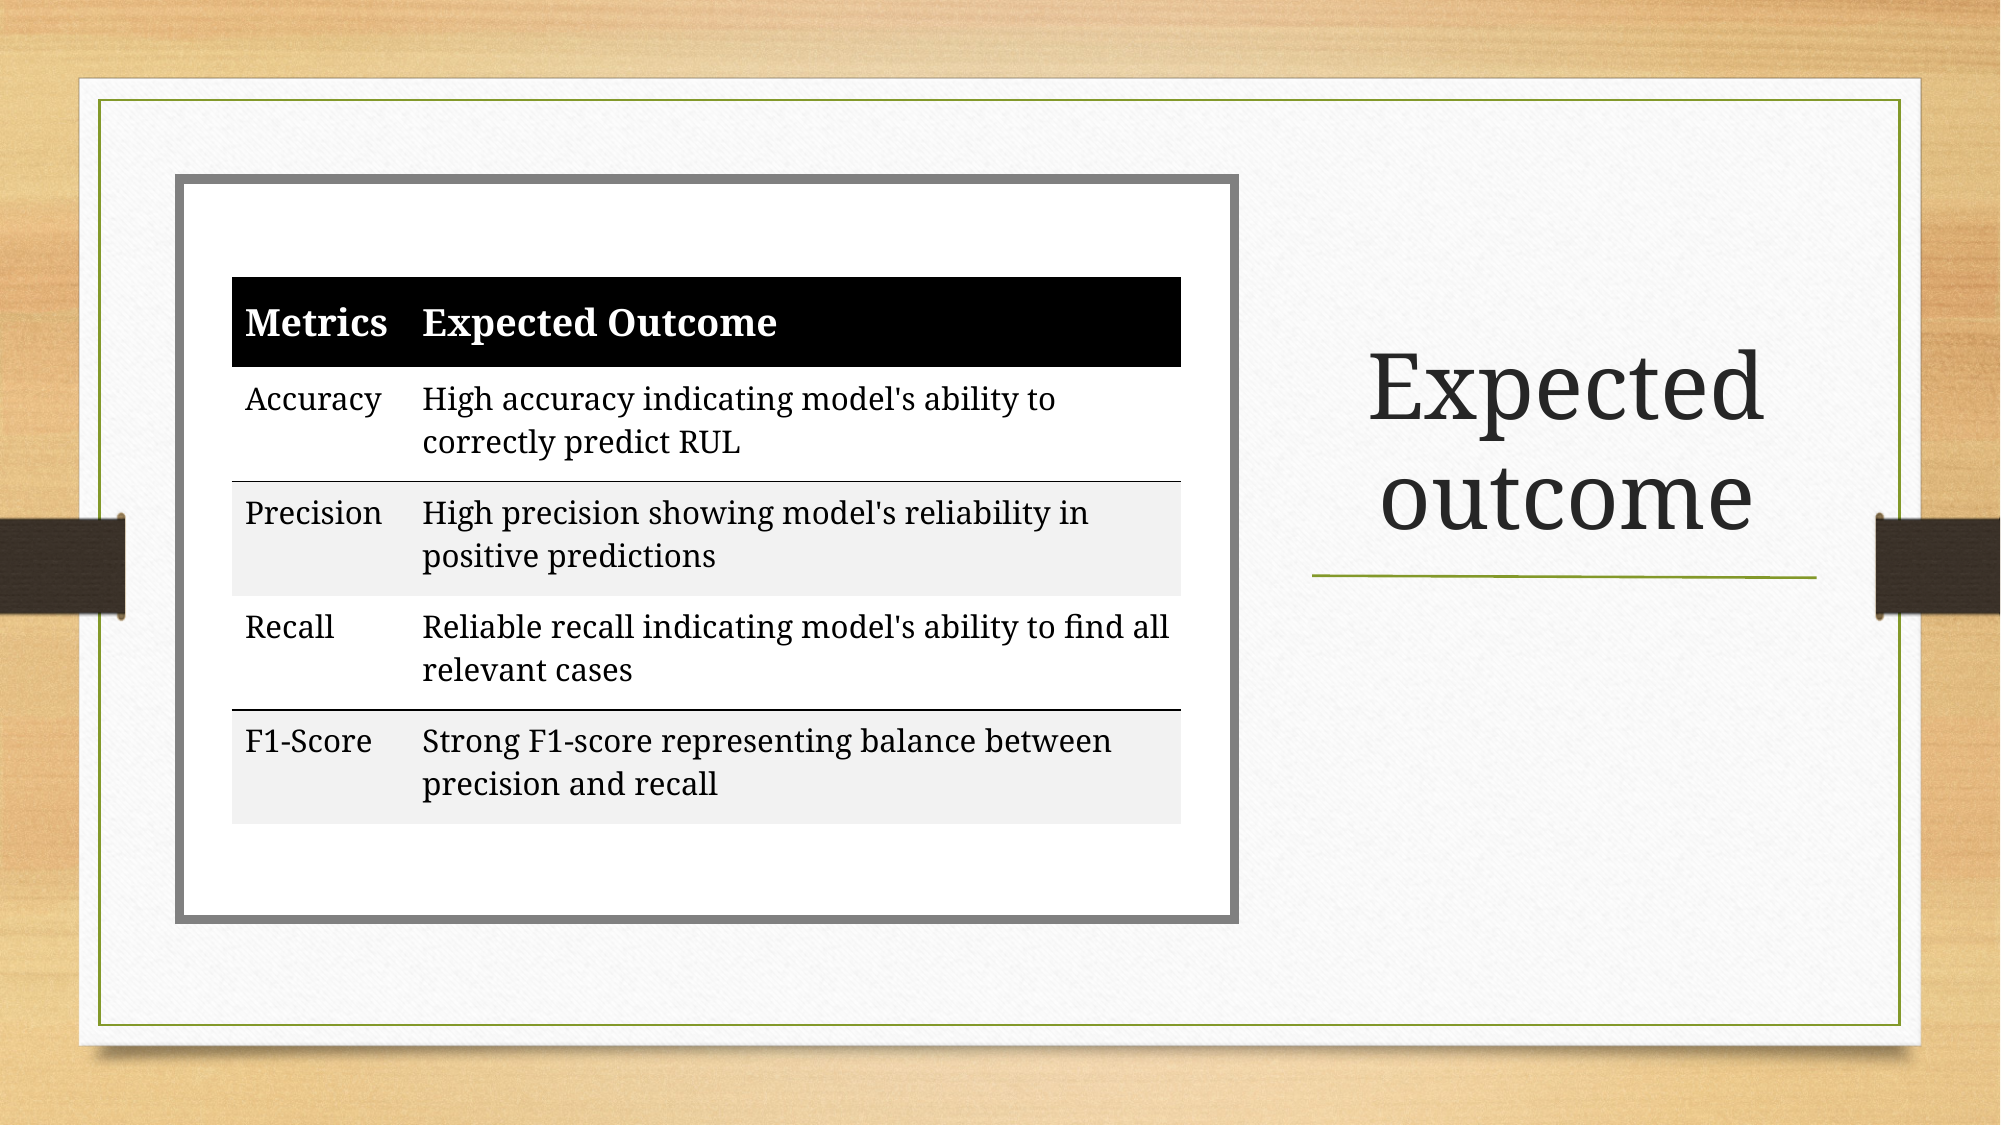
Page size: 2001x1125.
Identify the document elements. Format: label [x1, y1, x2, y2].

text_box [0, 0, 2000, 1125]
